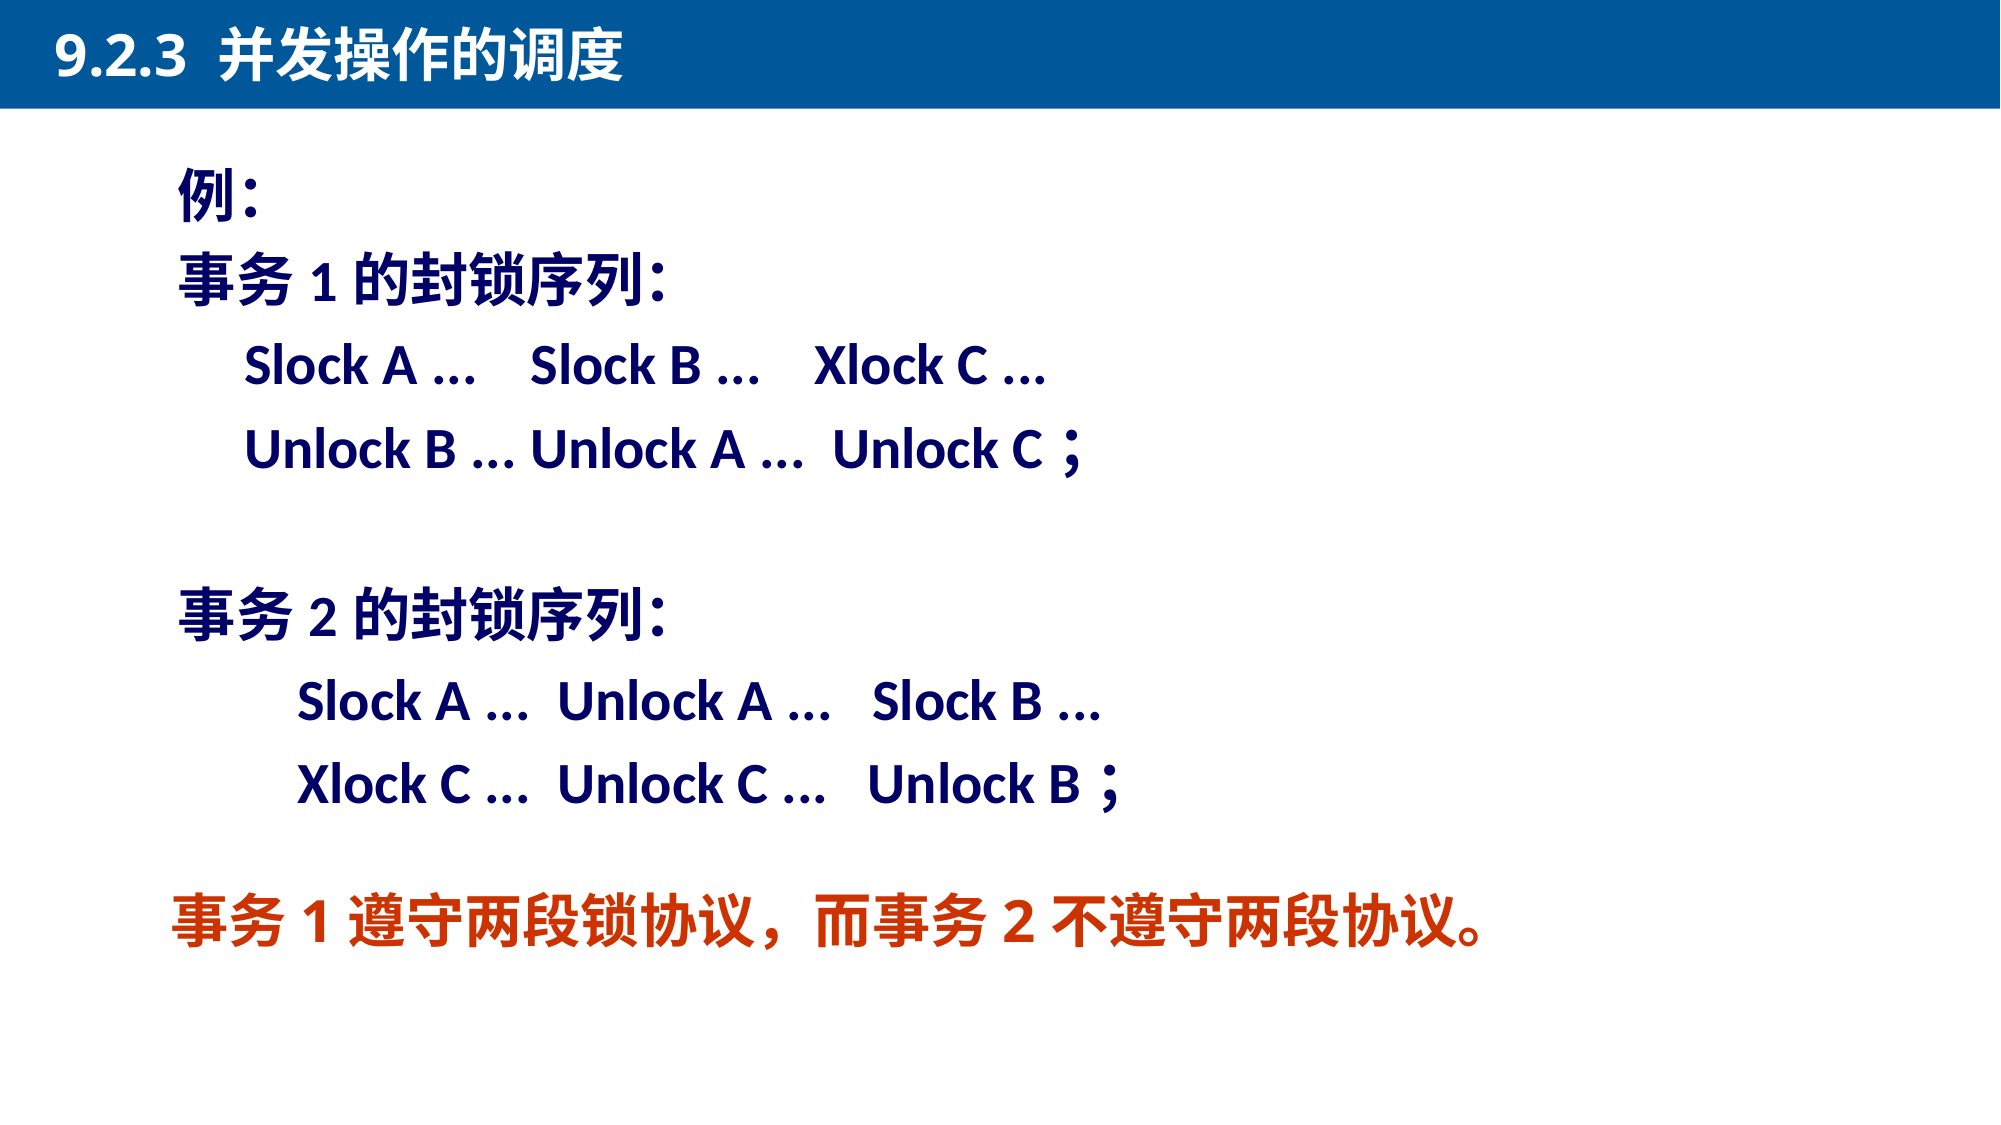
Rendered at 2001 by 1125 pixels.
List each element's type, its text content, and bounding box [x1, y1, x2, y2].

text_box 9.2.3 并发操作的调度 [40, 10, 870, 96]
text_box [0, 0, 2000, 109]
text_box 例： 事务1的封锁序列： Slock A ... Slock B ... Xlock C ... Unlock B ... Unlock A ... Unlock C； 事务2的封锁序列： Slock A ... Unlock A ... Slock B ... Xlock C ... Unlock C ... Unlock B； [162, 159, 1501, 835]
text_box 事务1遵守两段锁协议，而事务2不遵守两段协议。 [155, 884, 1531, 963]
